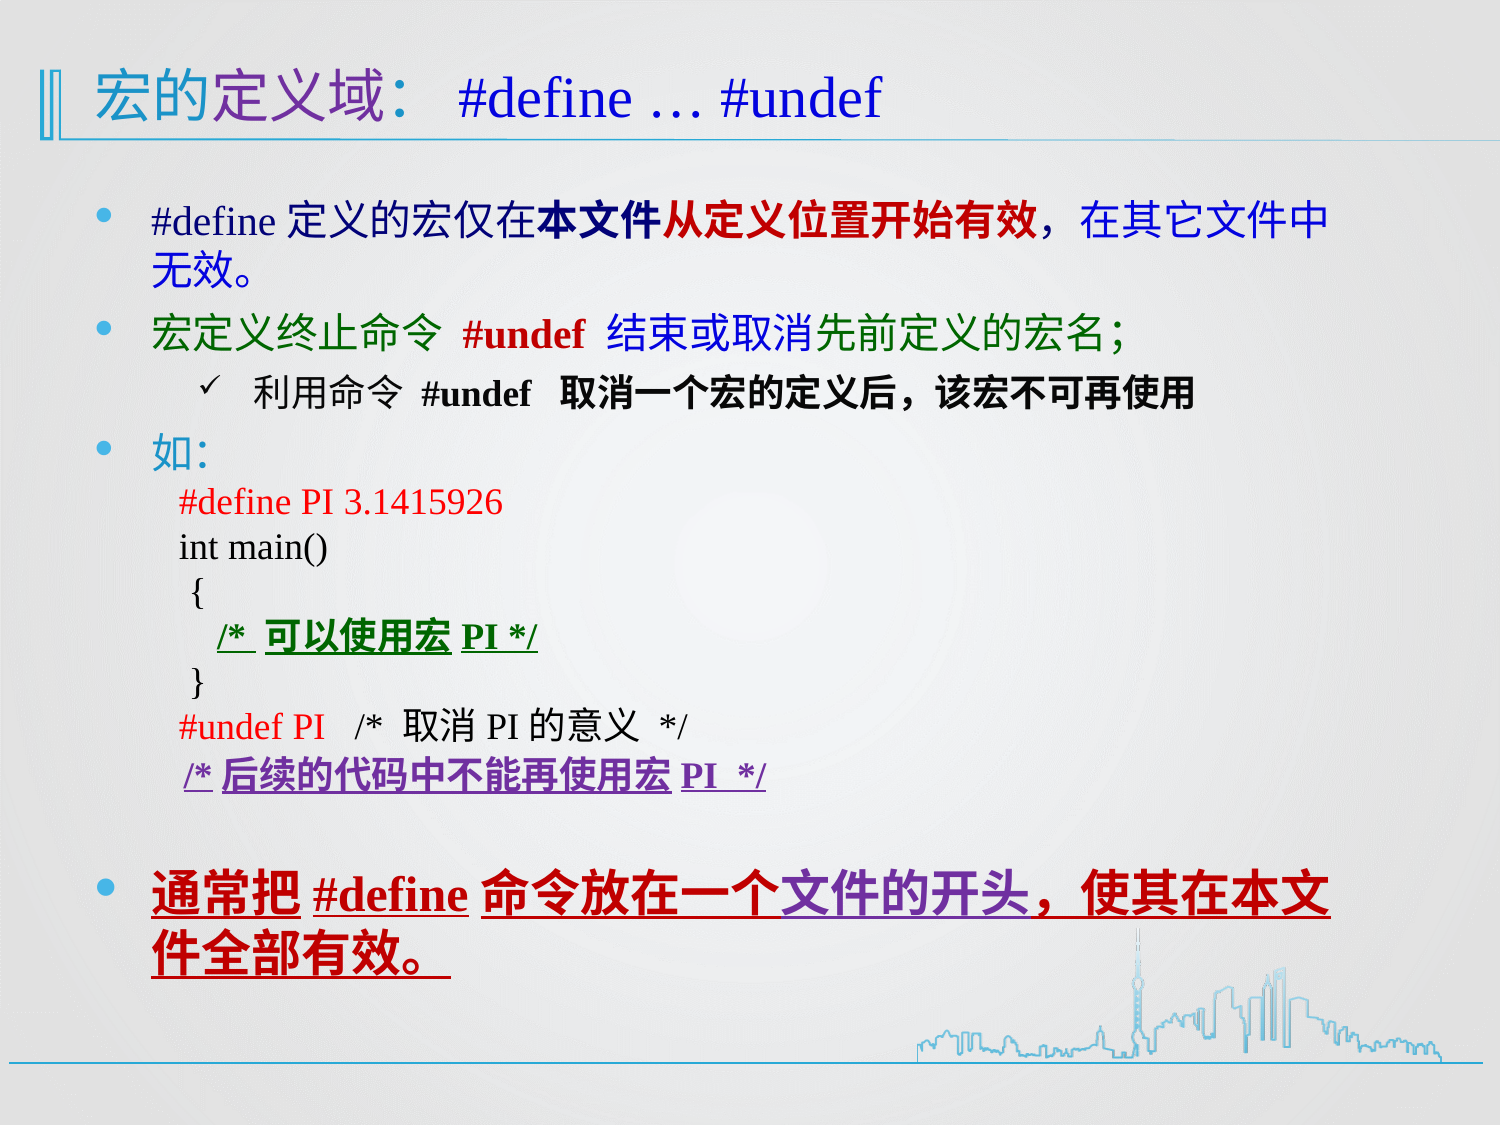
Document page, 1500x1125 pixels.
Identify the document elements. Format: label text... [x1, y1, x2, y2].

title 宏的定义域：#define … #undef [79, 41, 1407, 138]
list #define定义的宏仅在本文件从定义位置开始有效，在其它文件中无效。 宏定义终止命令 #undef 结束或取消先前定义的宏名； 利用命令 #undef 取消一个宏的定义后，该宏不可再使用 如： #define PI 3.1415926 int main() { /* 可以使用宏PI */ } #undef PI /* 取消PI的意义 */ /*后续的代码中不能再使用宏PI */ 通常把#define命令放在一个文件的开头，使其在本文件全部有效。 [79, 186, 1355, 1083]
picture [0, 0, 1500, 1125]
